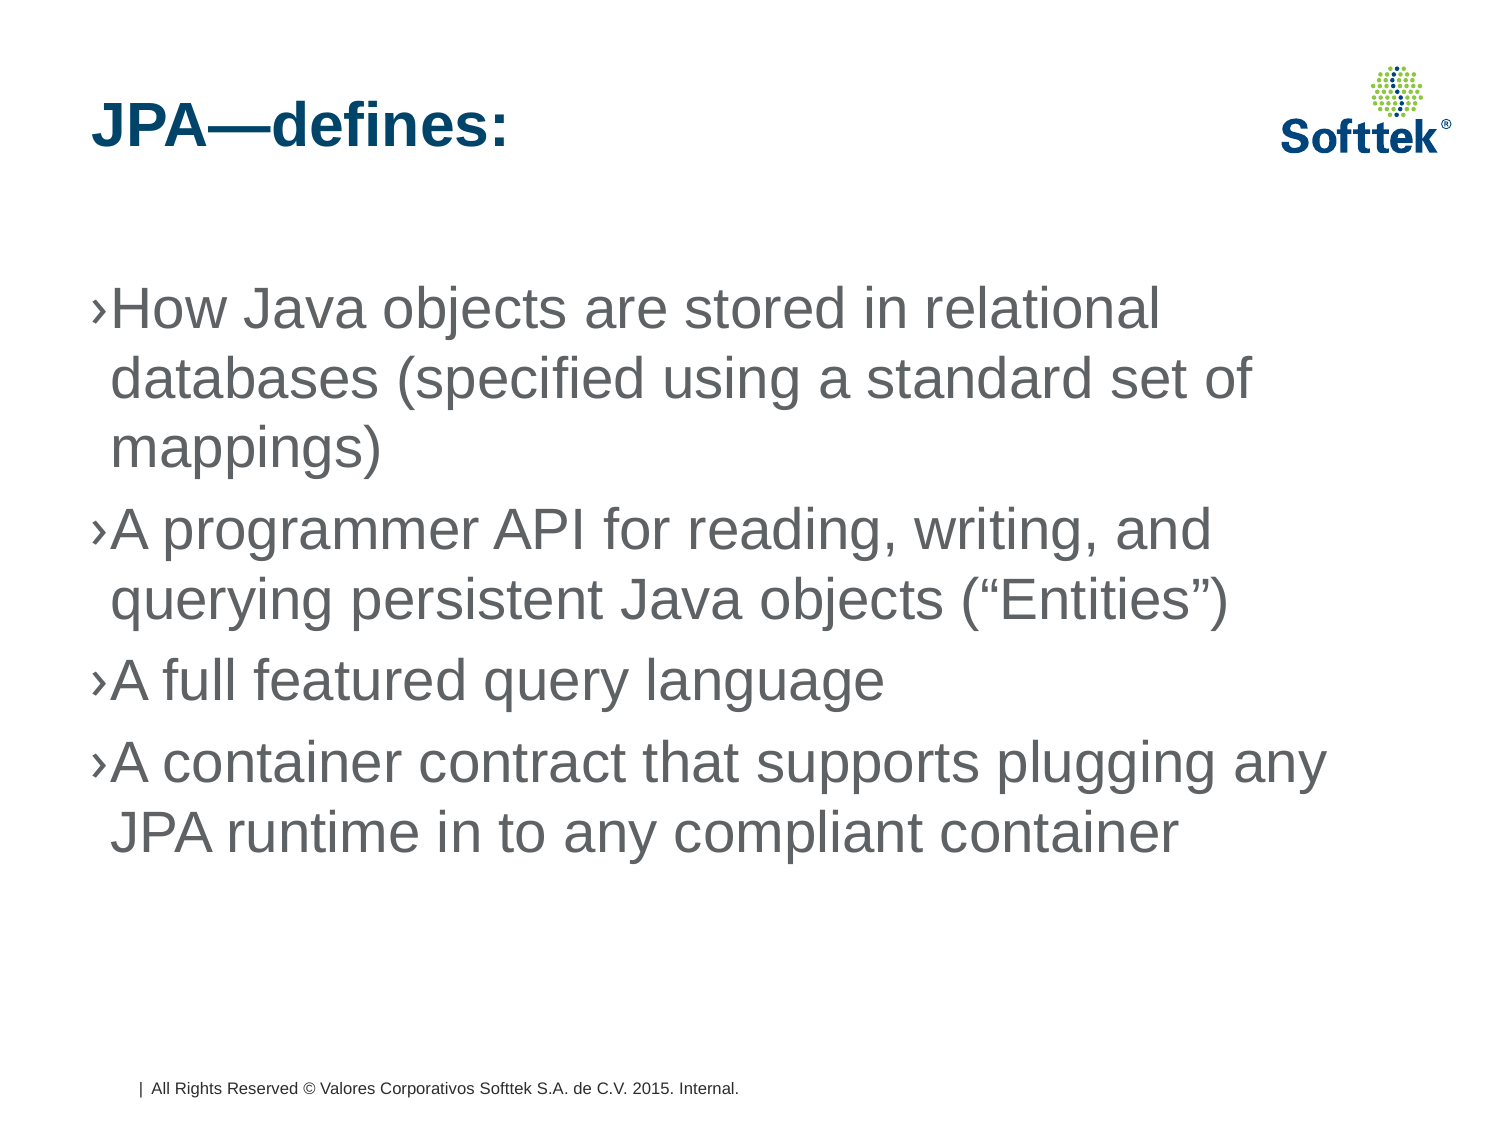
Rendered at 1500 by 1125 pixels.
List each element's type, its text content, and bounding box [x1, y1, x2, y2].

list How Java objects are stored in relational databases (specified using a standard set of mappings) A programmer API for reading, writing, and querying persistent Java objects (“Entities”) A full featured query language A container contract that supports plugging any JPA runtime in to any compliant container [75, 262, 1425, 1005]
title JPA—defines: [76, 89, 1258, 230]
